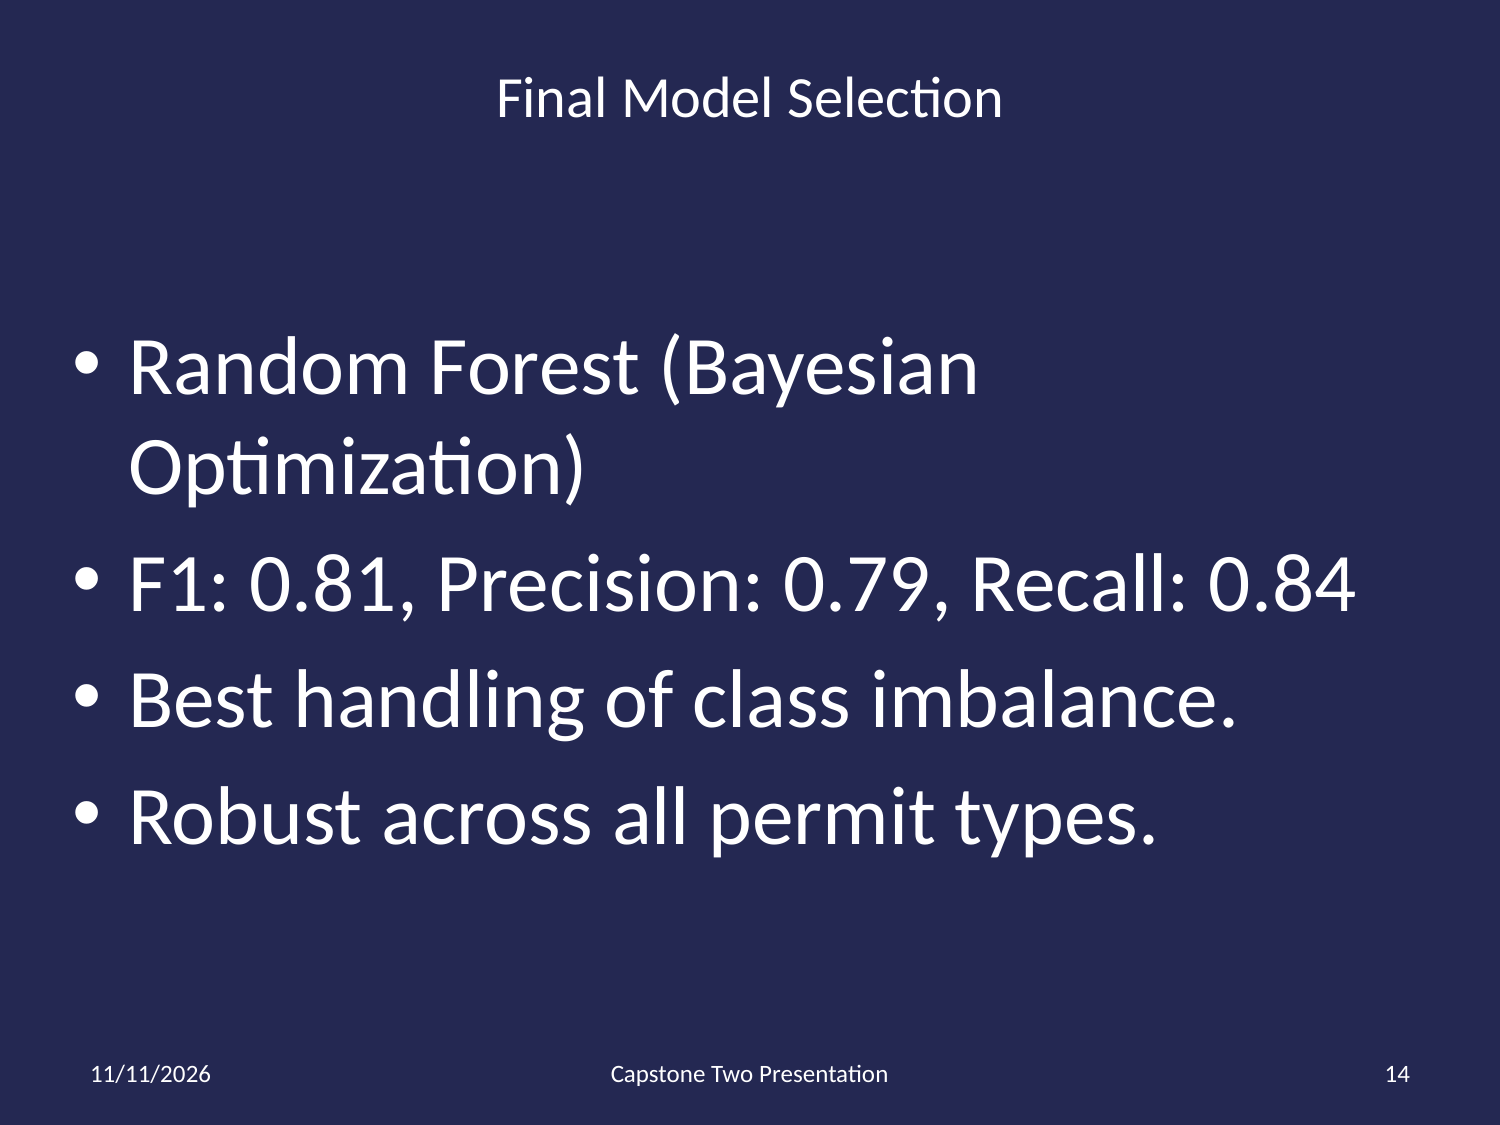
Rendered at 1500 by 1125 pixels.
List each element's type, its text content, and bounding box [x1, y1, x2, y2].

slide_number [75, 1042, 425, 1103]
title Final Model Selection [0, 0, 1500, 188]
footer Capstone Two Presentation [512, 1042, 988, 1103]
slide_number 14 [1074, 1042, 1425, 1103]
list Random Forest (Bayesian Optimization) F1: 0.81, Precision: 0.79, Recall: 0.84 Best handling of class imbalance. Robust across all permit types. [57, 188, 1425, 1012]
